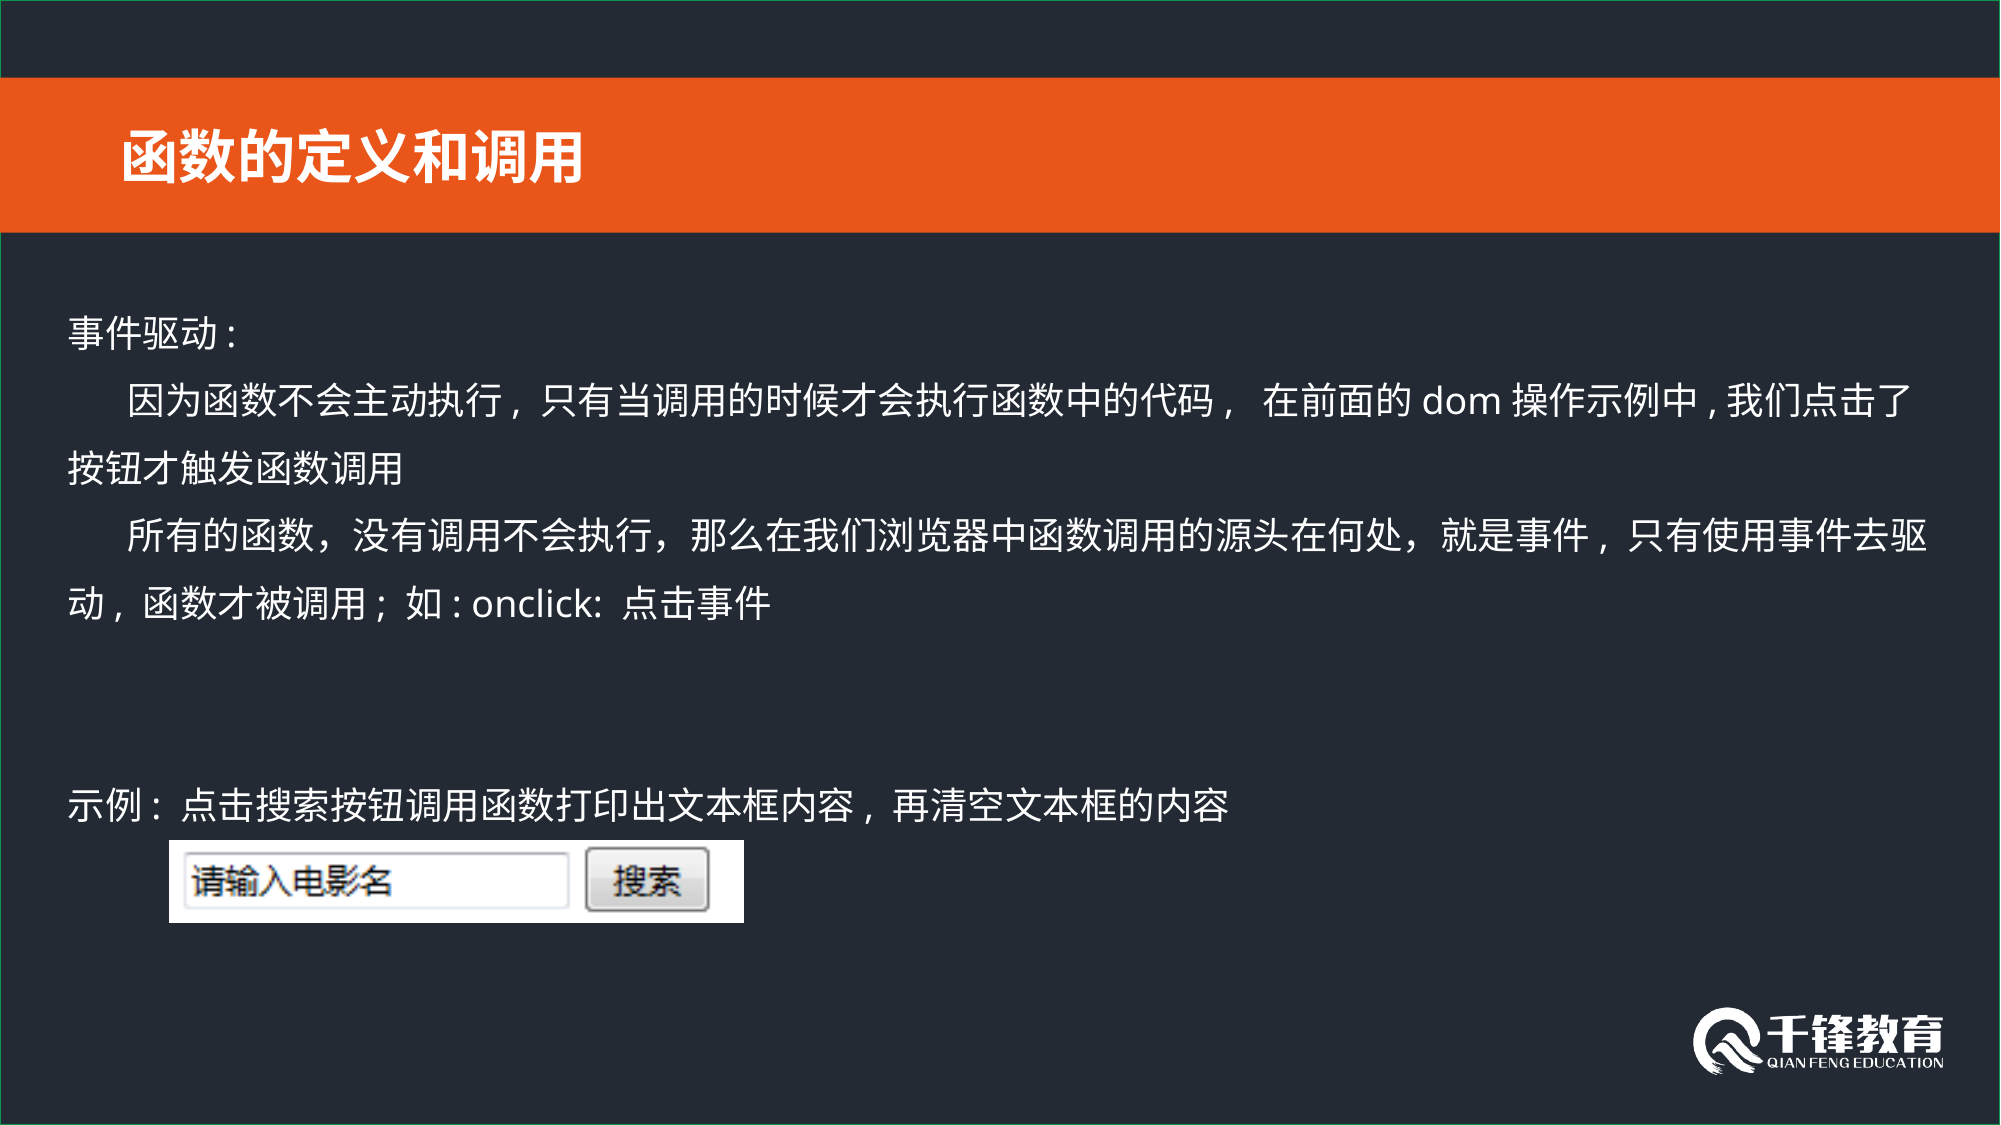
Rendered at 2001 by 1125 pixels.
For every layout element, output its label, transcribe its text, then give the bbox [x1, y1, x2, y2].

text_box [0, 77, 2000, 234]
text_box 事件驱动: 因为函数不会主动执行, 只有当调用的时候才会执行函数中的代码, 在前面的dom操作示例中,我们点击了按钮才触发函数调用 所有的函数，没有调用不会执行，那么在我们浏览器中函数调用的源头在何处，就是事件, 只有使用事件去驱动, 函数才被调用; 如: onclick: 点击事件 示例: 点击搜索按钮调用函数打印出文本框内容, 再清空文本框的内容 [52, 279, 1947, 835]
picture [1691, 1002, 1948, 1080]
text_box 函数的定义和调用 [106, 112, 1692, 198]
picture [169, 840, 744, 923]
text_box [0, 0, 2000, 77]
text_box [0, 234, 2000, 1125]
